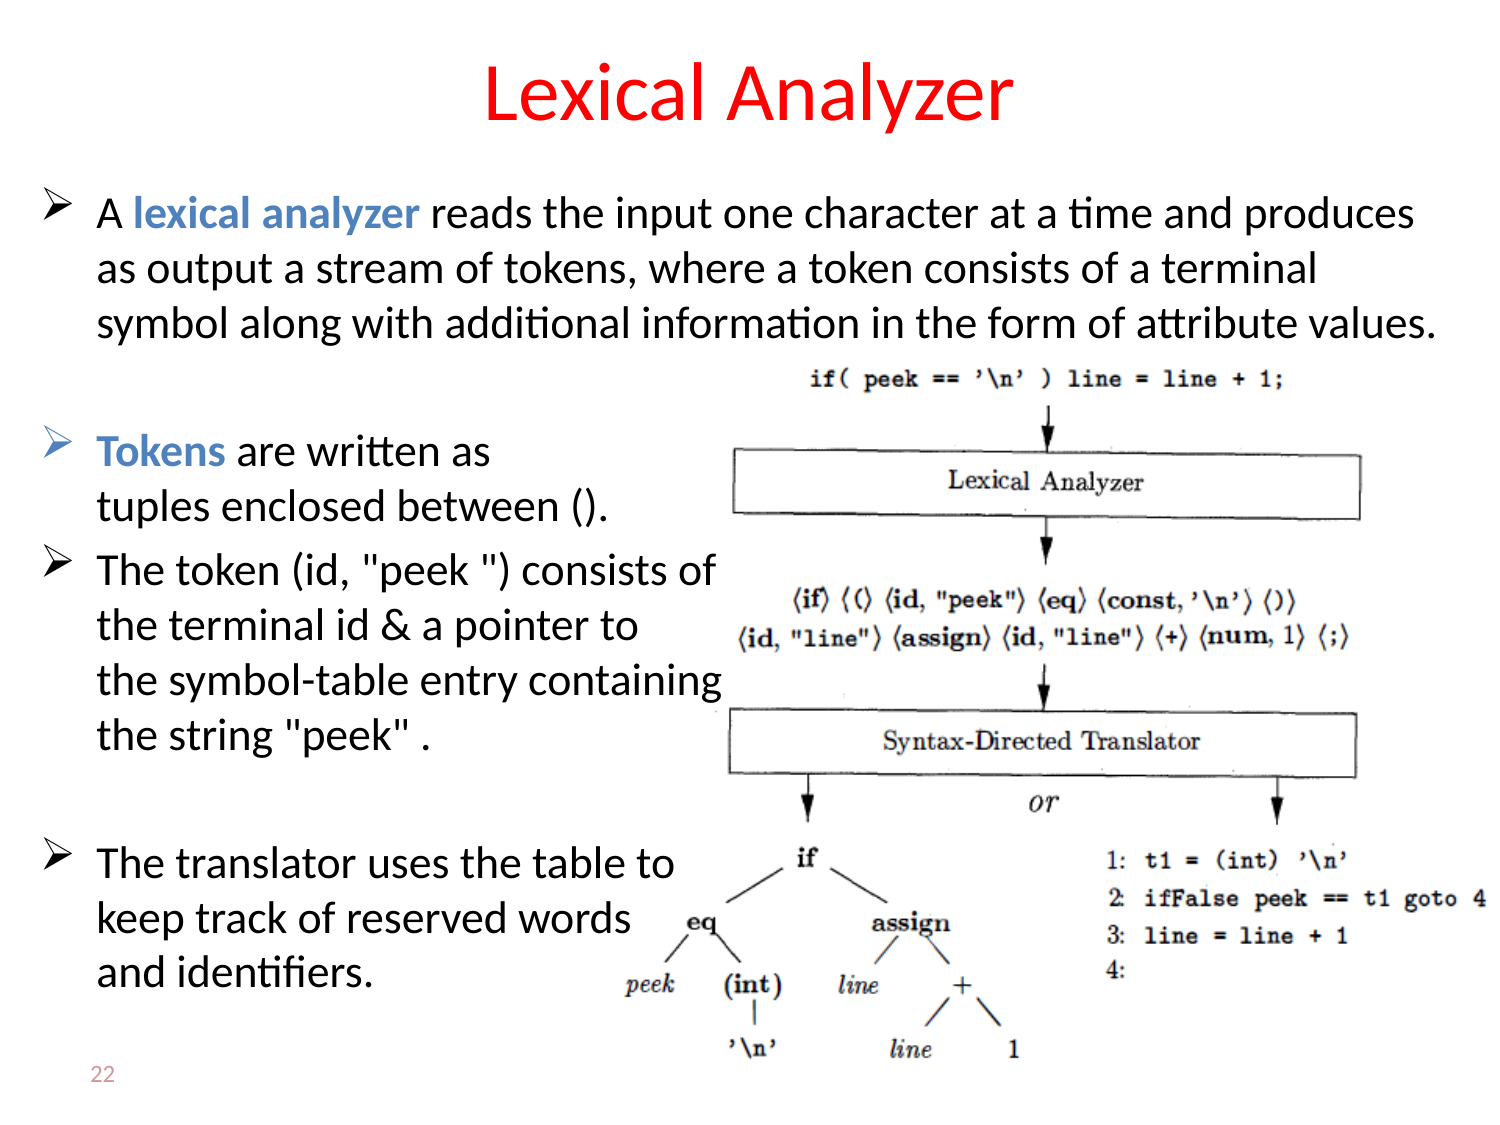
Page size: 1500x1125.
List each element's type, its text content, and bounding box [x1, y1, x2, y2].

slide_number 22 [75, 1042, 425, 1103]
list A lexical analyzer reads the input one character at a time and produces as output a stream of tokens, where a token consists of a terminal symbol along with additional information in the form of attribute values. Tokens are written as tuples enclosed between (). The token (id, "peek ") consists of the terminal id & a pointer to the symbol-table entry containing the string "peek" . The translator uses the table to keep track of reserved words and identifiers. [24, 174, 1475, 1038]
title Lexical Analyzer [75, 24, 1425, 150]
picture [616, 362, 1500, 1066]
